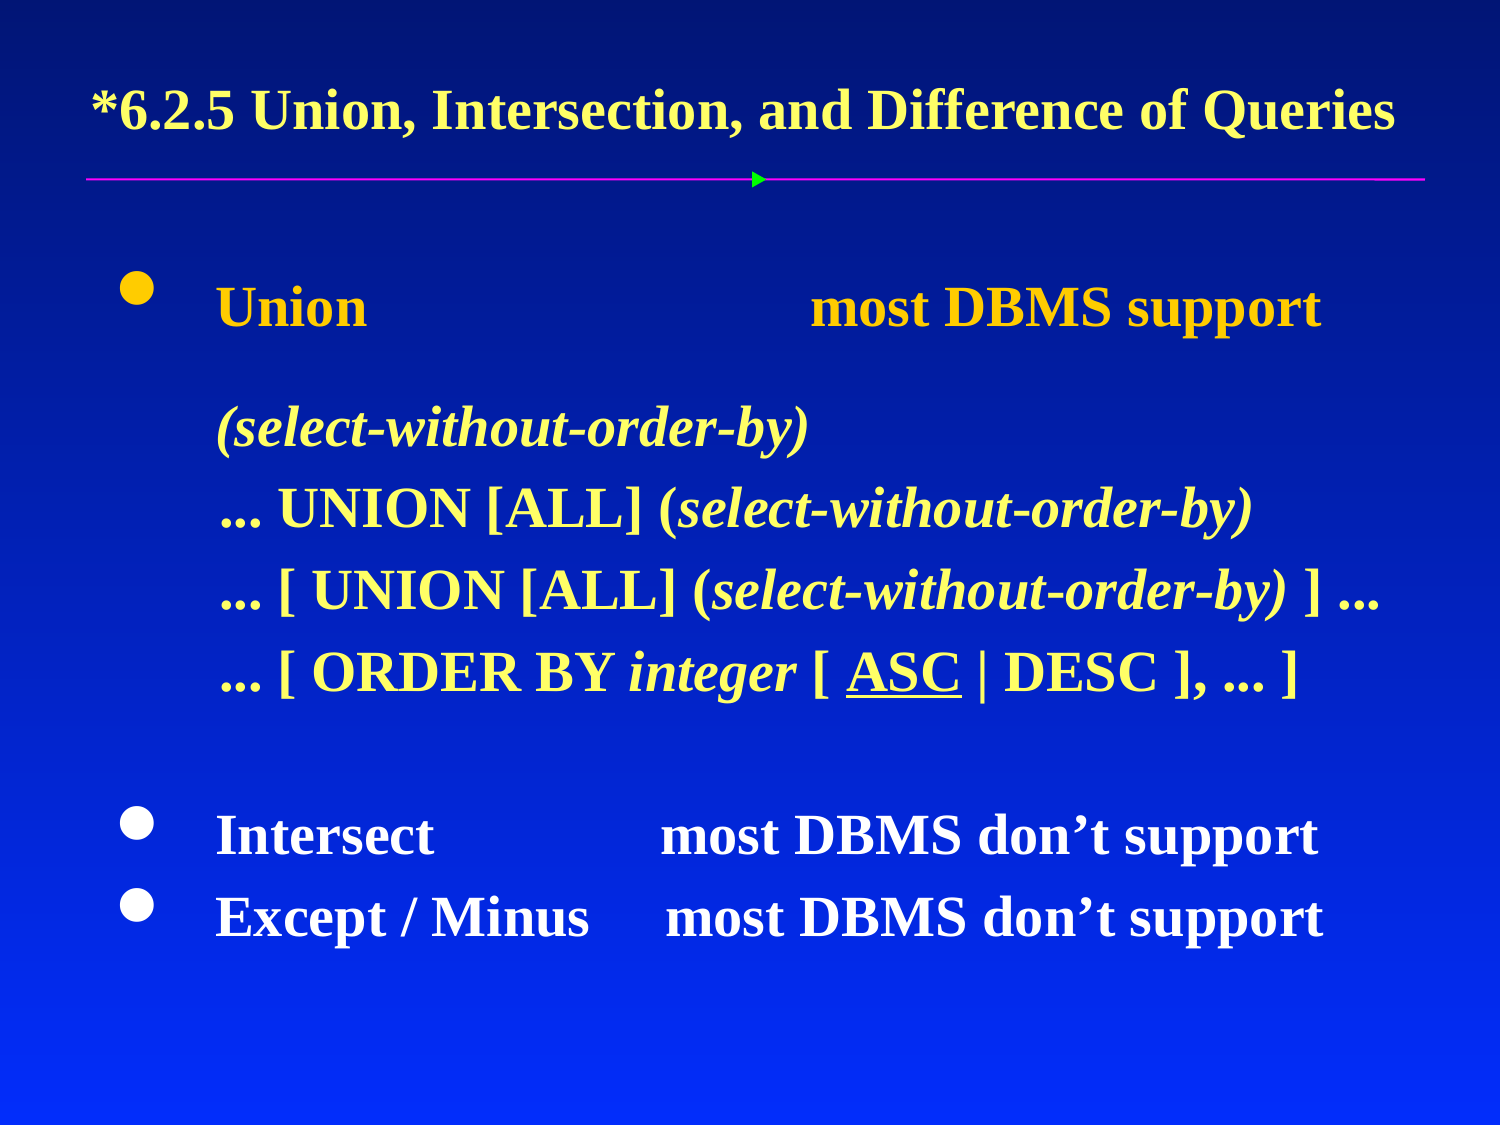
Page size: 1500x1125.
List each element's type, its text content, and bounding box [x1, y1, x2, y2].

text_box [752, 171, 767, 188]
list Union most DBMS support (select-without-order-by) ... UNION [ALL] (select-without-order-by) ... [ UNION [ALL] (select-without-order-by) ] ... ... [ ORDER BY integer [ ASC | DESC ], ... ] Intersect most DBMS don’t support Except / Minus most DBMS don’t support [100, 243, 1400, 1083]
title *6.2.5 Union, Intersection, and Difference of Queries [75, 50, 1442, 163]
